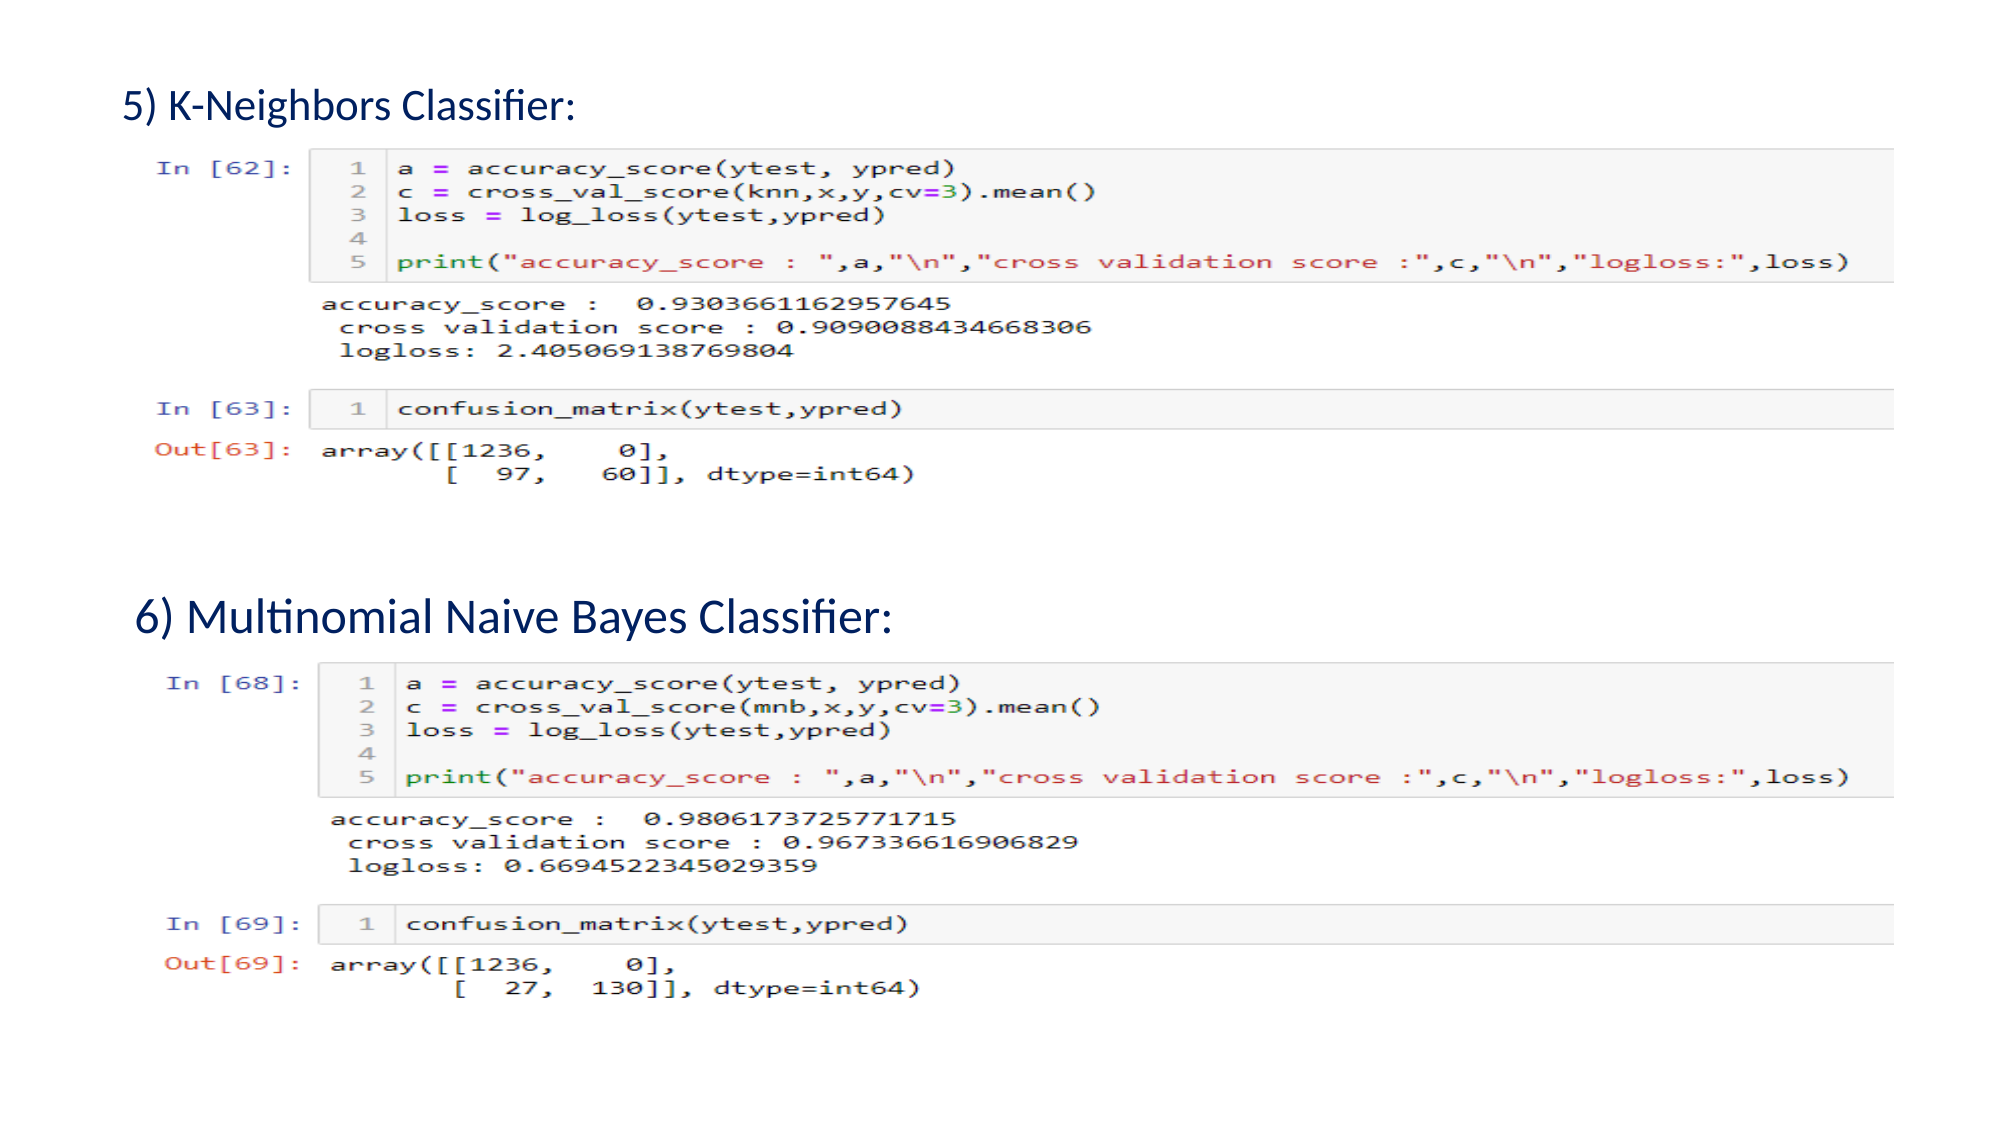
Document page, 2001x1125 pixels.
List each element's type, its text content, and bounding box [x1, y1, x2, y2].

picture [119, 146, 1894, 500]
text_box 6) Multinomial Naive Bayes Classifier: [119, 572, 1894, 651]
picture [119, 661, 1894, 1014]
title 5) K-Neighbors Classifier: [106, 74, 1881, 192]
